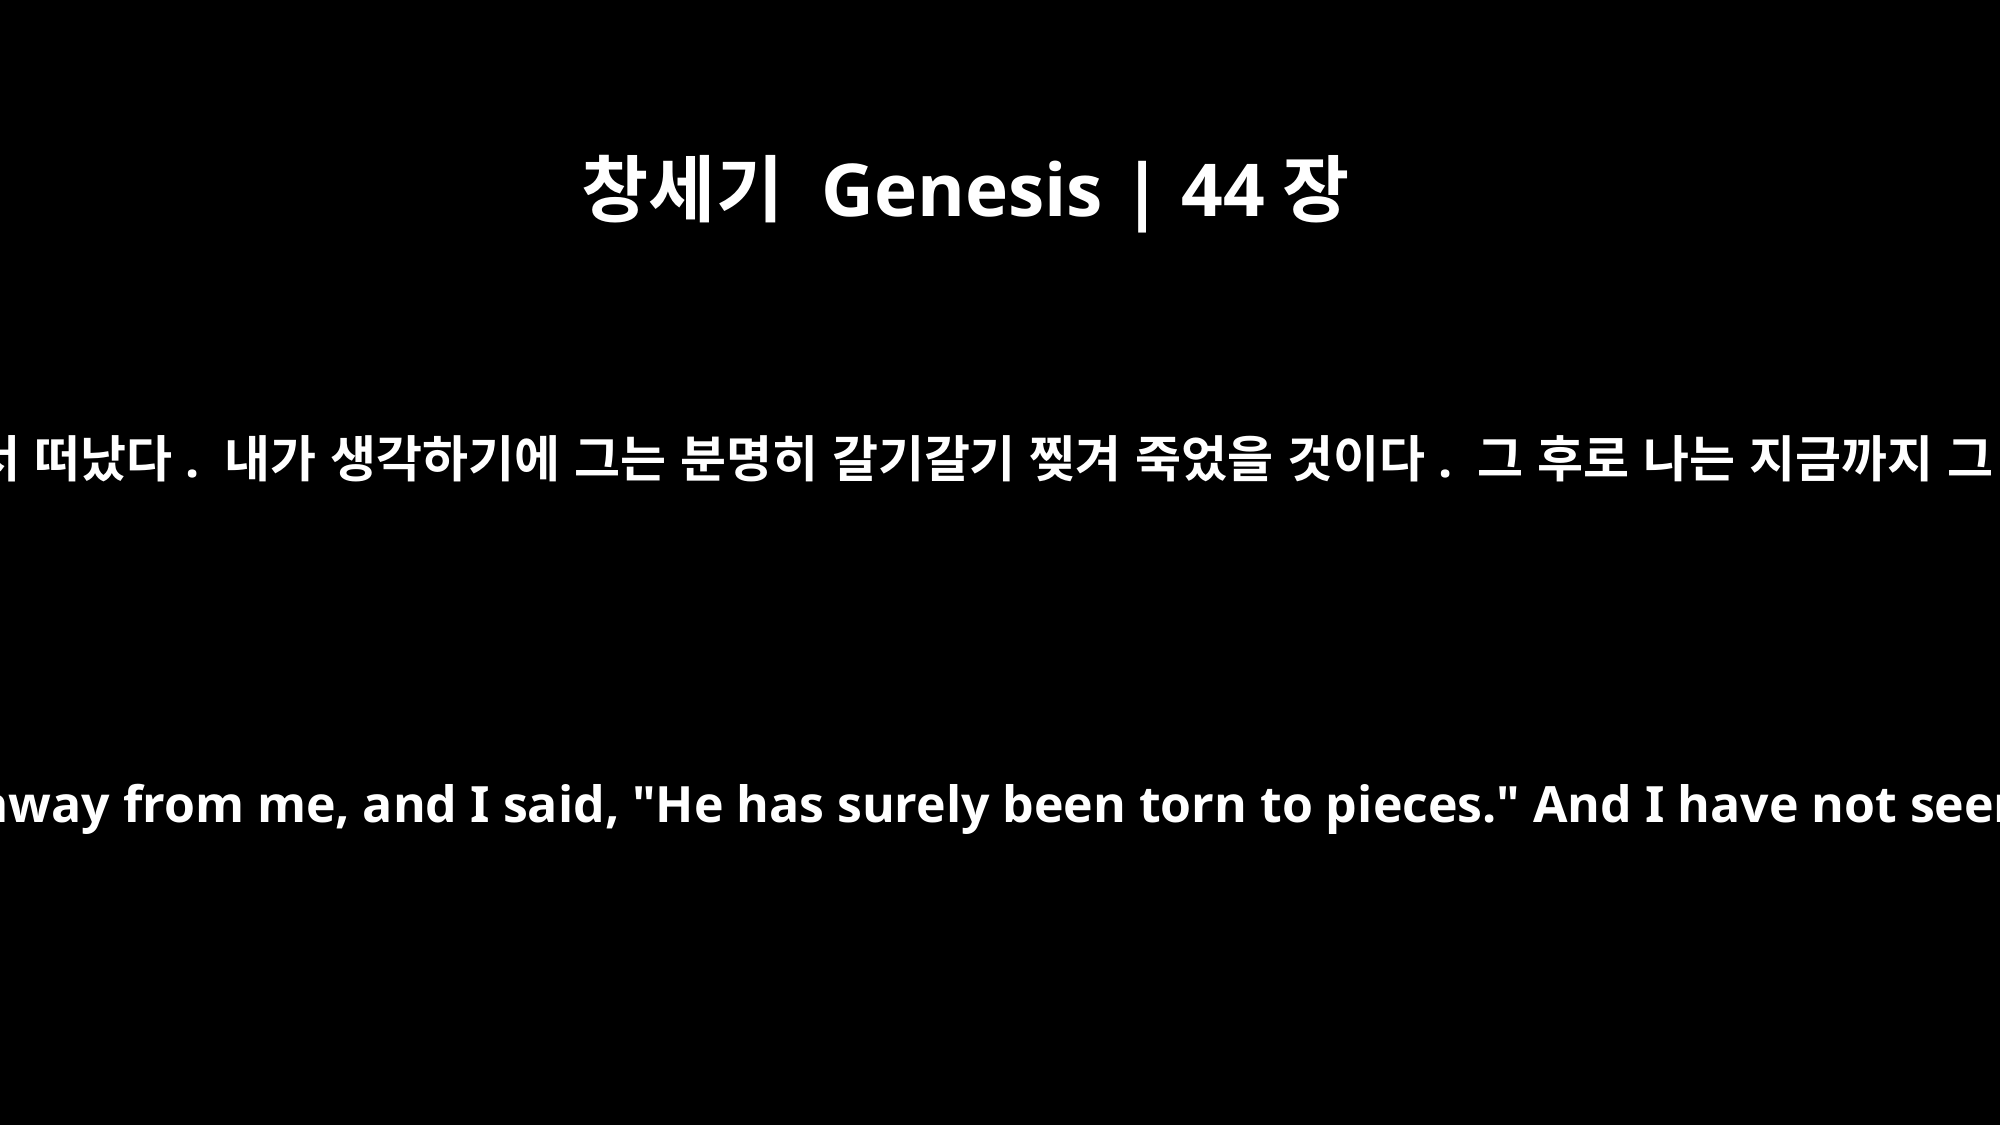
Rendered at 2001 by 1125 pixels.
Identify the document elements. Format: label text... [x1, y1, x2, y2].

text_box 28 그런데 그 가운데 하나는 내게서 떠났다. 내가 생각하기에 그는 분명히 갈기갈기 찢겨 죽었을 것이다. 그 후로 나는 지금까지 그 아이를 다시 볼 수 없었다. [0, 359, 2000, 495]
text_box One of them went away from me, and I said, "He has surely been torn to pieces." And I have not seen him since. [0, 764, 2000, 840]
text_box 창세기 Genesis | 44장 [566, 136, 1365, 239]
